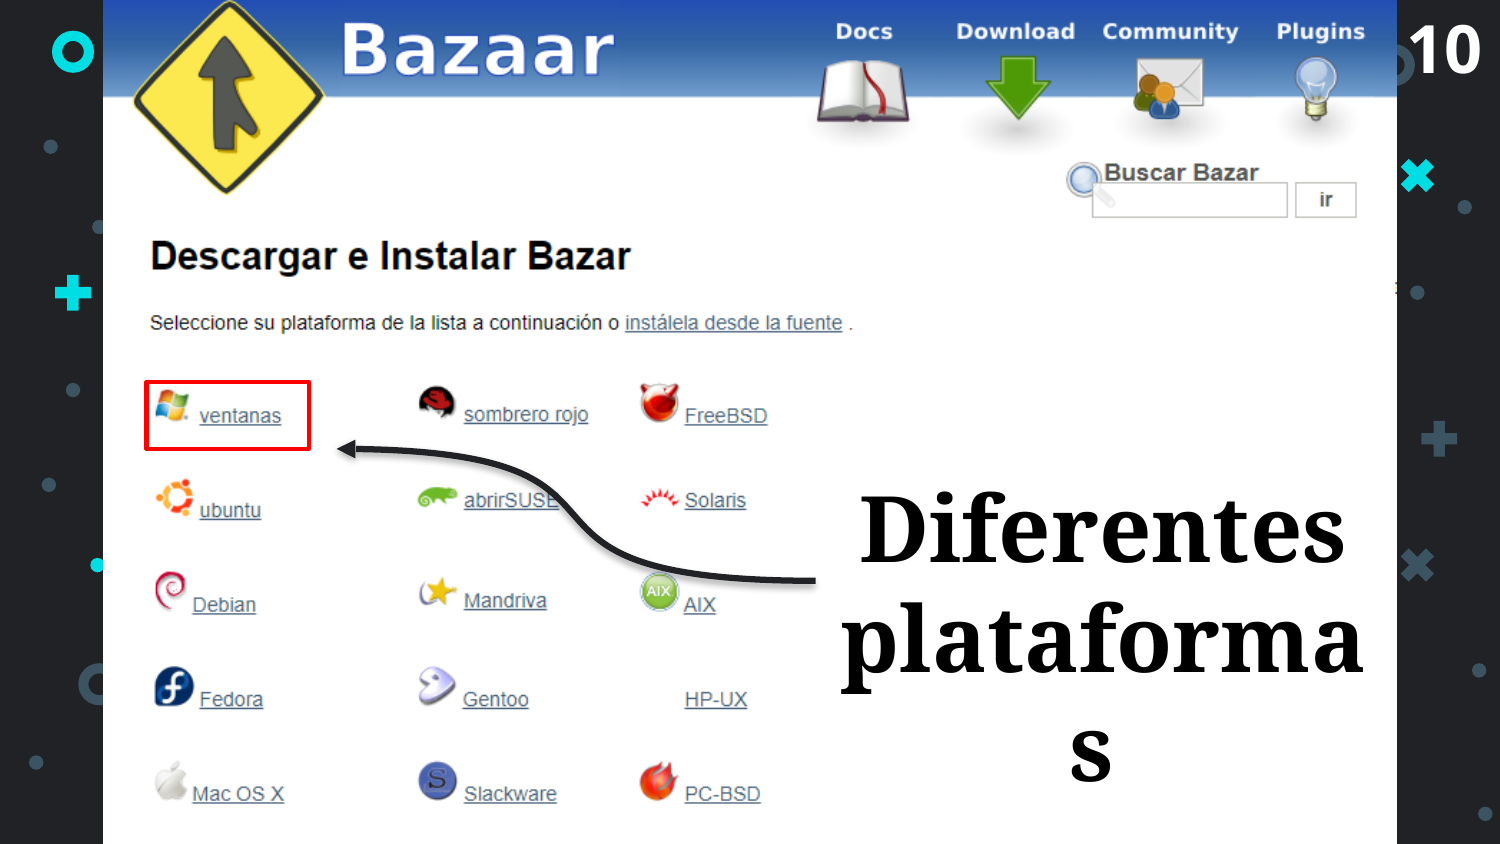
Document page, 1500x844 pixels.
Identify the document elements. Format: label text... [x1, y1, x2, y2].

text_box 10 [1399, 0, 1500, 95]
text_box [336, 448, 816, 582]
slide_number 10 [1402, 715, 1500, 844]
picture [103, 0, 1397, 844]
